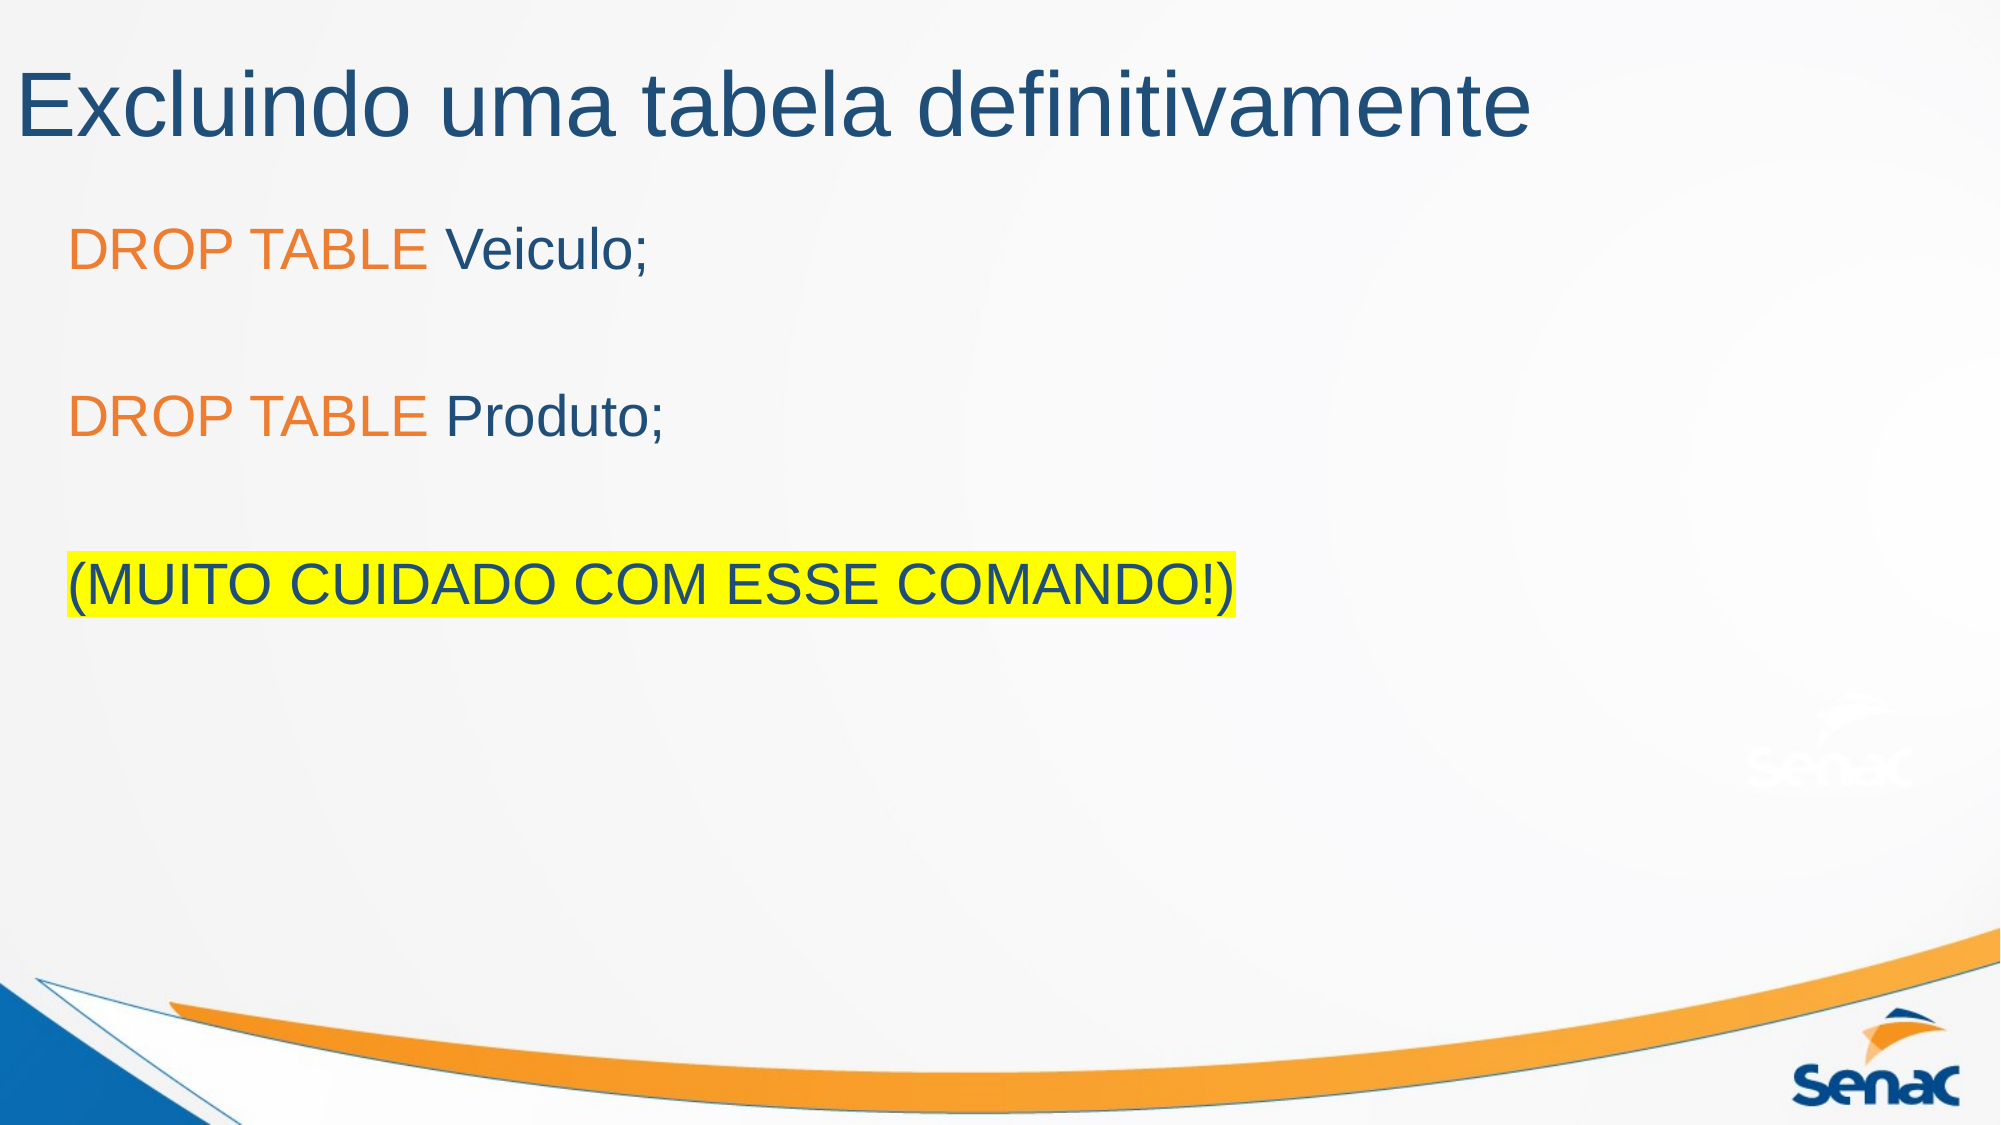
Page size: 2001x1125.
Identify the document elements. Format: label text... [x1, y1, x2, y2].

picture [0, 0, 2001, 1125]
list DROP TABLE Veiculo; DROP TABLE Produto; (MUITO CUIDADO COM ESSE COMANDO!) [52, 211, 1973, 926]
title Excluindo uma tabela definitivamente [0, 36, 1973, 178]
